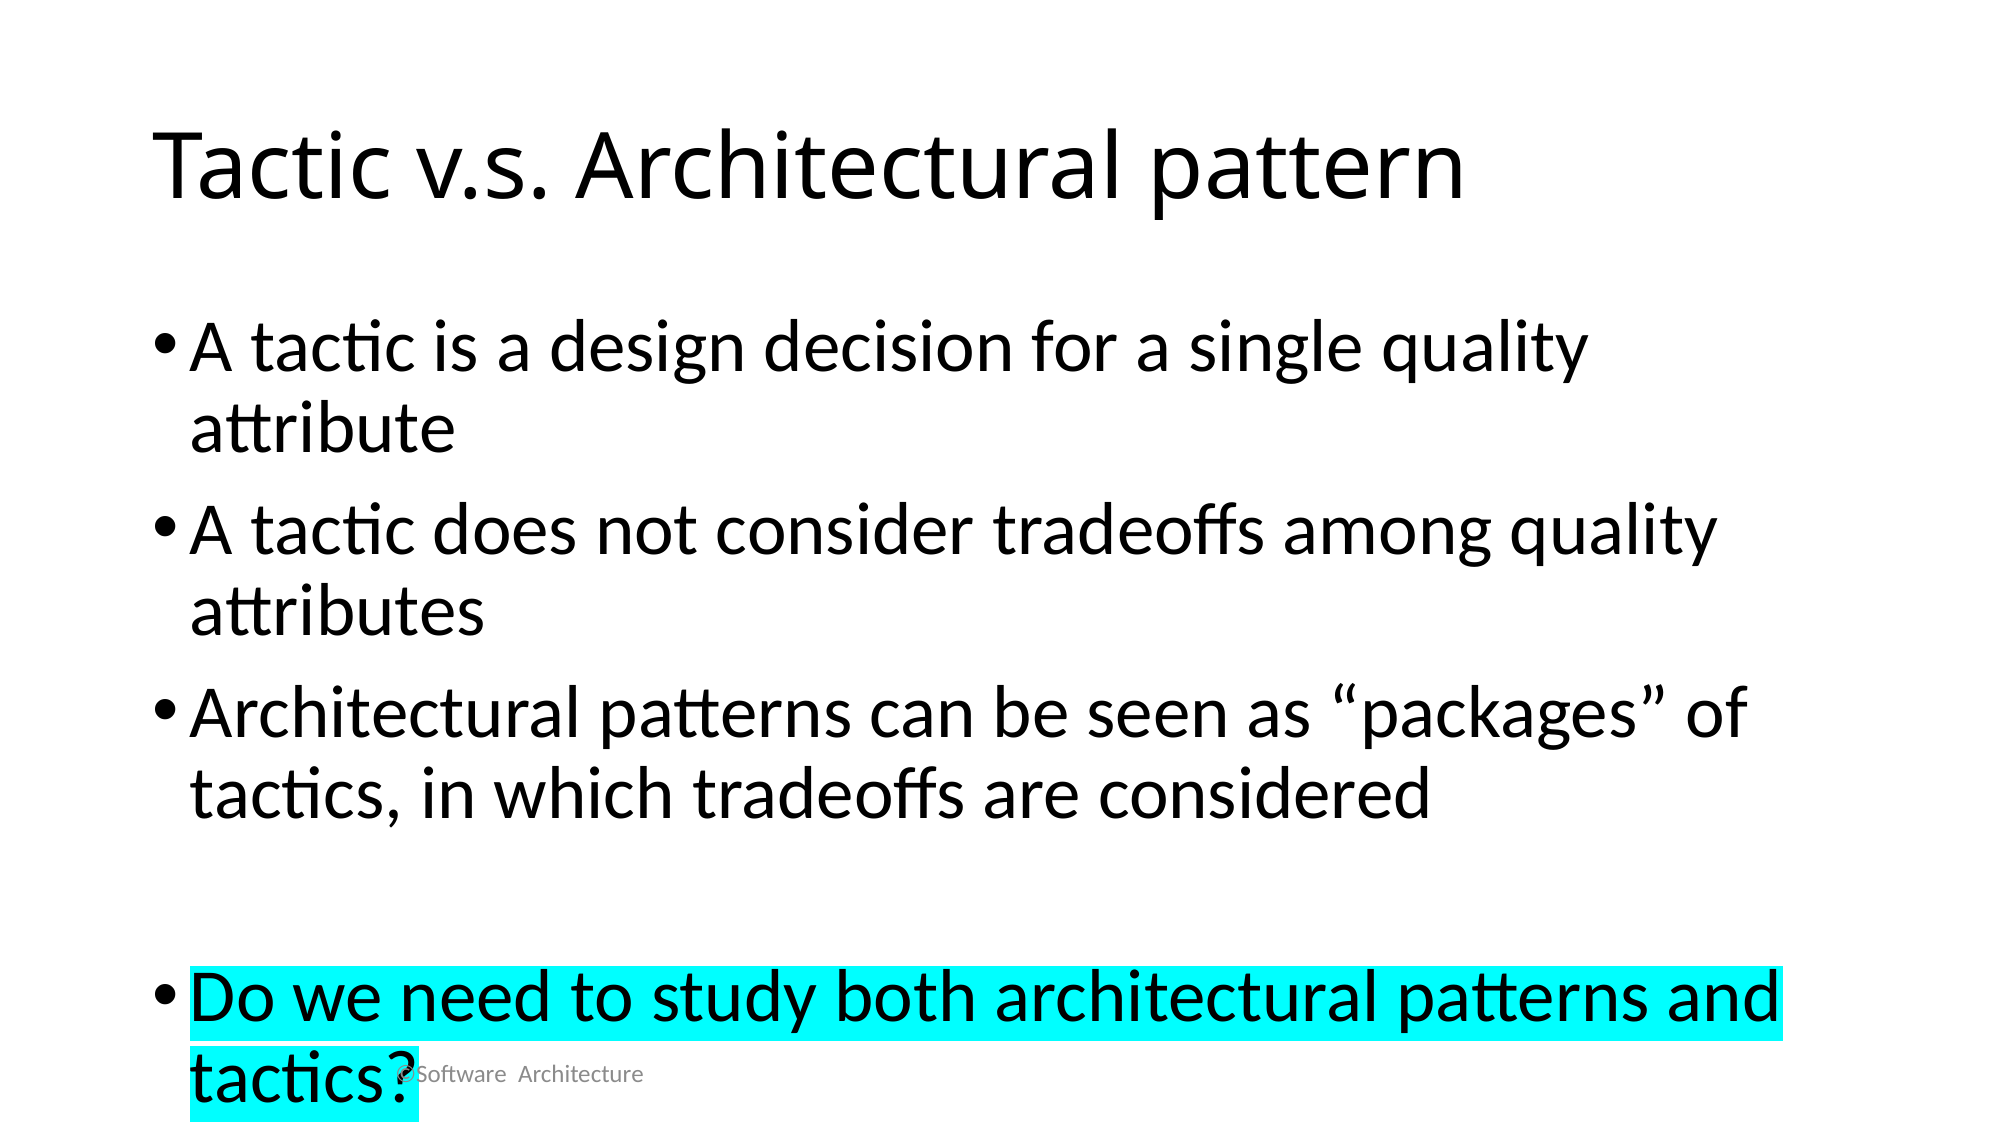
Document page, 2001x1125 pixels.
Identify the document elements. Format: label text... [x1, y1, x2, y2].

footer ©Software Architecture [0, 1042, 1040, 1103]
list A tactic is a design decision for a single quality attribute A tactic does not consider tradeoffs among quality attributes Architectural patterns can be seen as “packages” of tactics, in which tradeoffs are considered Do we need to study both architectural patterns and tactics? [137, 299, 1863, 1014]
title Tactic v.s. Architectural pattern [137, 59, 1863, 278]
